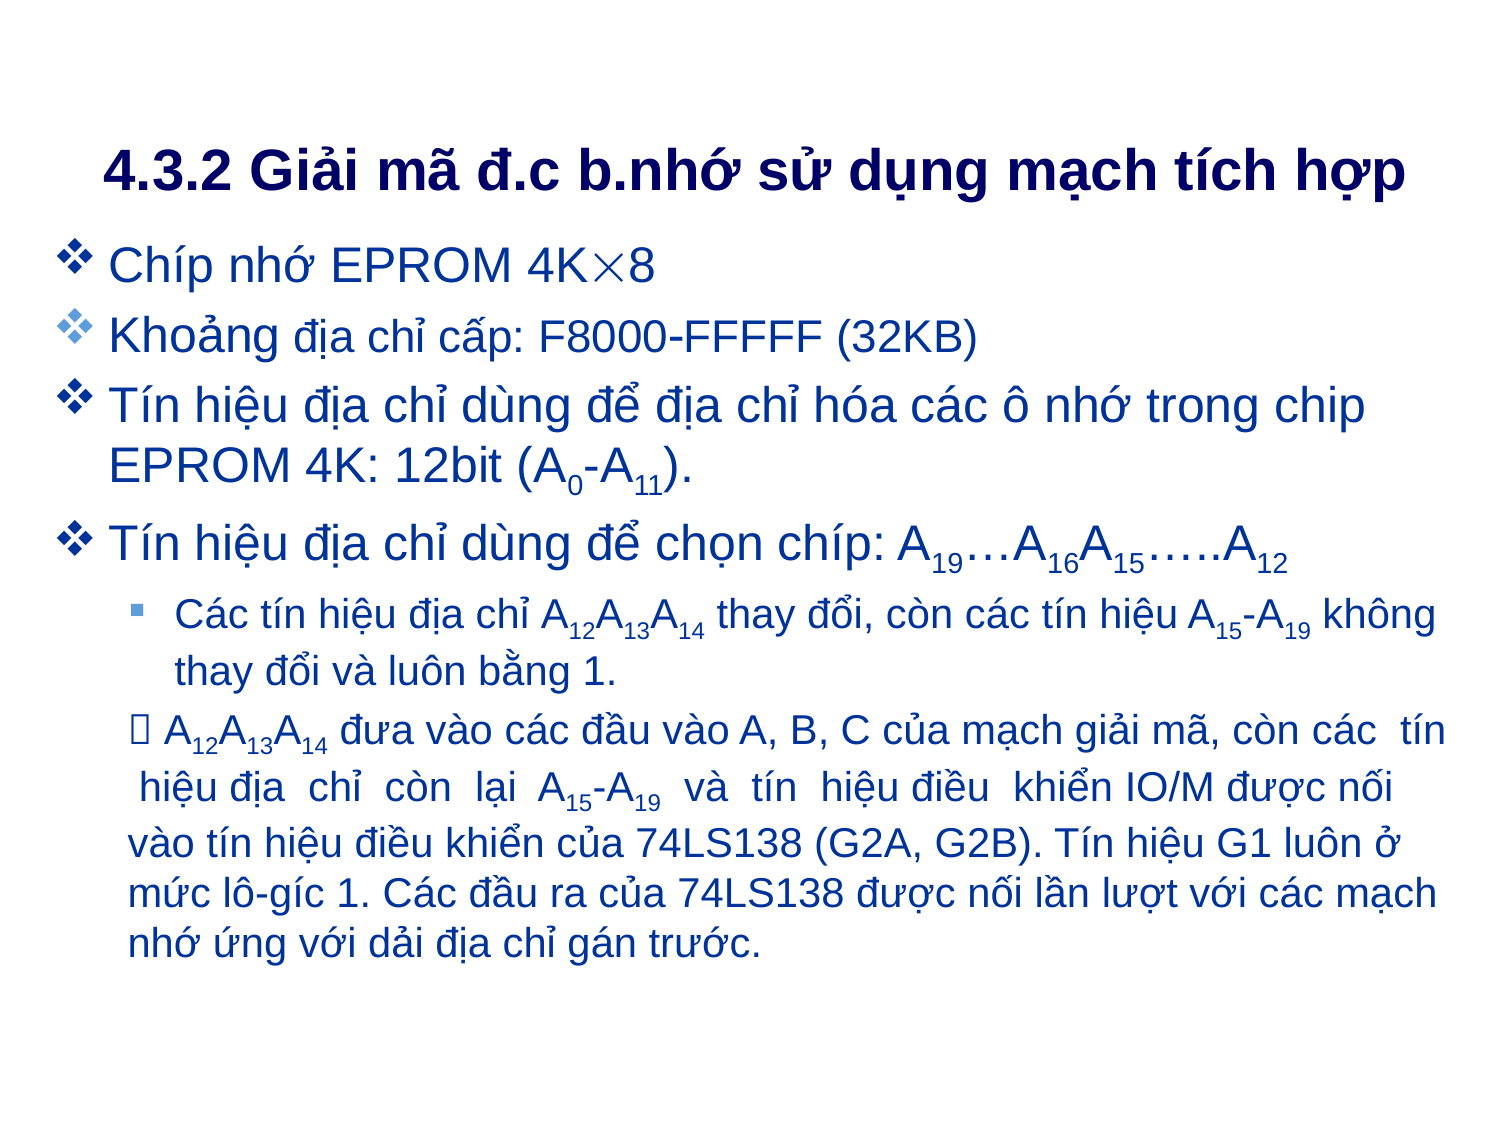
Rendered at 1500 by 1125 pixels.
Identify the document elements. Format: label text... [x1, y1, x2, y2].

title 4.3.2 Giải mã đ.c b.nhớ sử dụng mạch tích hợp [37, 125, 1474, 211]
list Chíp nhớ EPROM 4K8 Khoảng địa chỉ cấp: F8000FFFFF (32KB) Tín hiệu địa chỉ dùng để địa chỉ hóa các ô nhớ trong chip EPROM 4K: 12bit (A0-A11). Tín hiệu địa chỉ dùng để chọn chíp: A19…A16A15…..A12 Các tín hiệu địa chỉ A12A13A14 thay đổi, còn các tín hiệu A15-A19 không thay đổi và luôn bằng 1.  A12A13A14 đưa vào các đầu vào A, B, C của mạch giải mã, còn các tín hiệu địa chỉ còn lại A15-A19 và tín hiệu điều khiển IO/M được nối vào tín hiệu điều khiển của 74LS138 (G2A, G2B). Tín hiệu G1 luôn ở mức lô-gíc 1. Các đầu ra của 74LS138 được nối lần lượt với các mạch nhớ ứng với dải địa chỉ gán trước. [37, 224, 1463, 1005]
